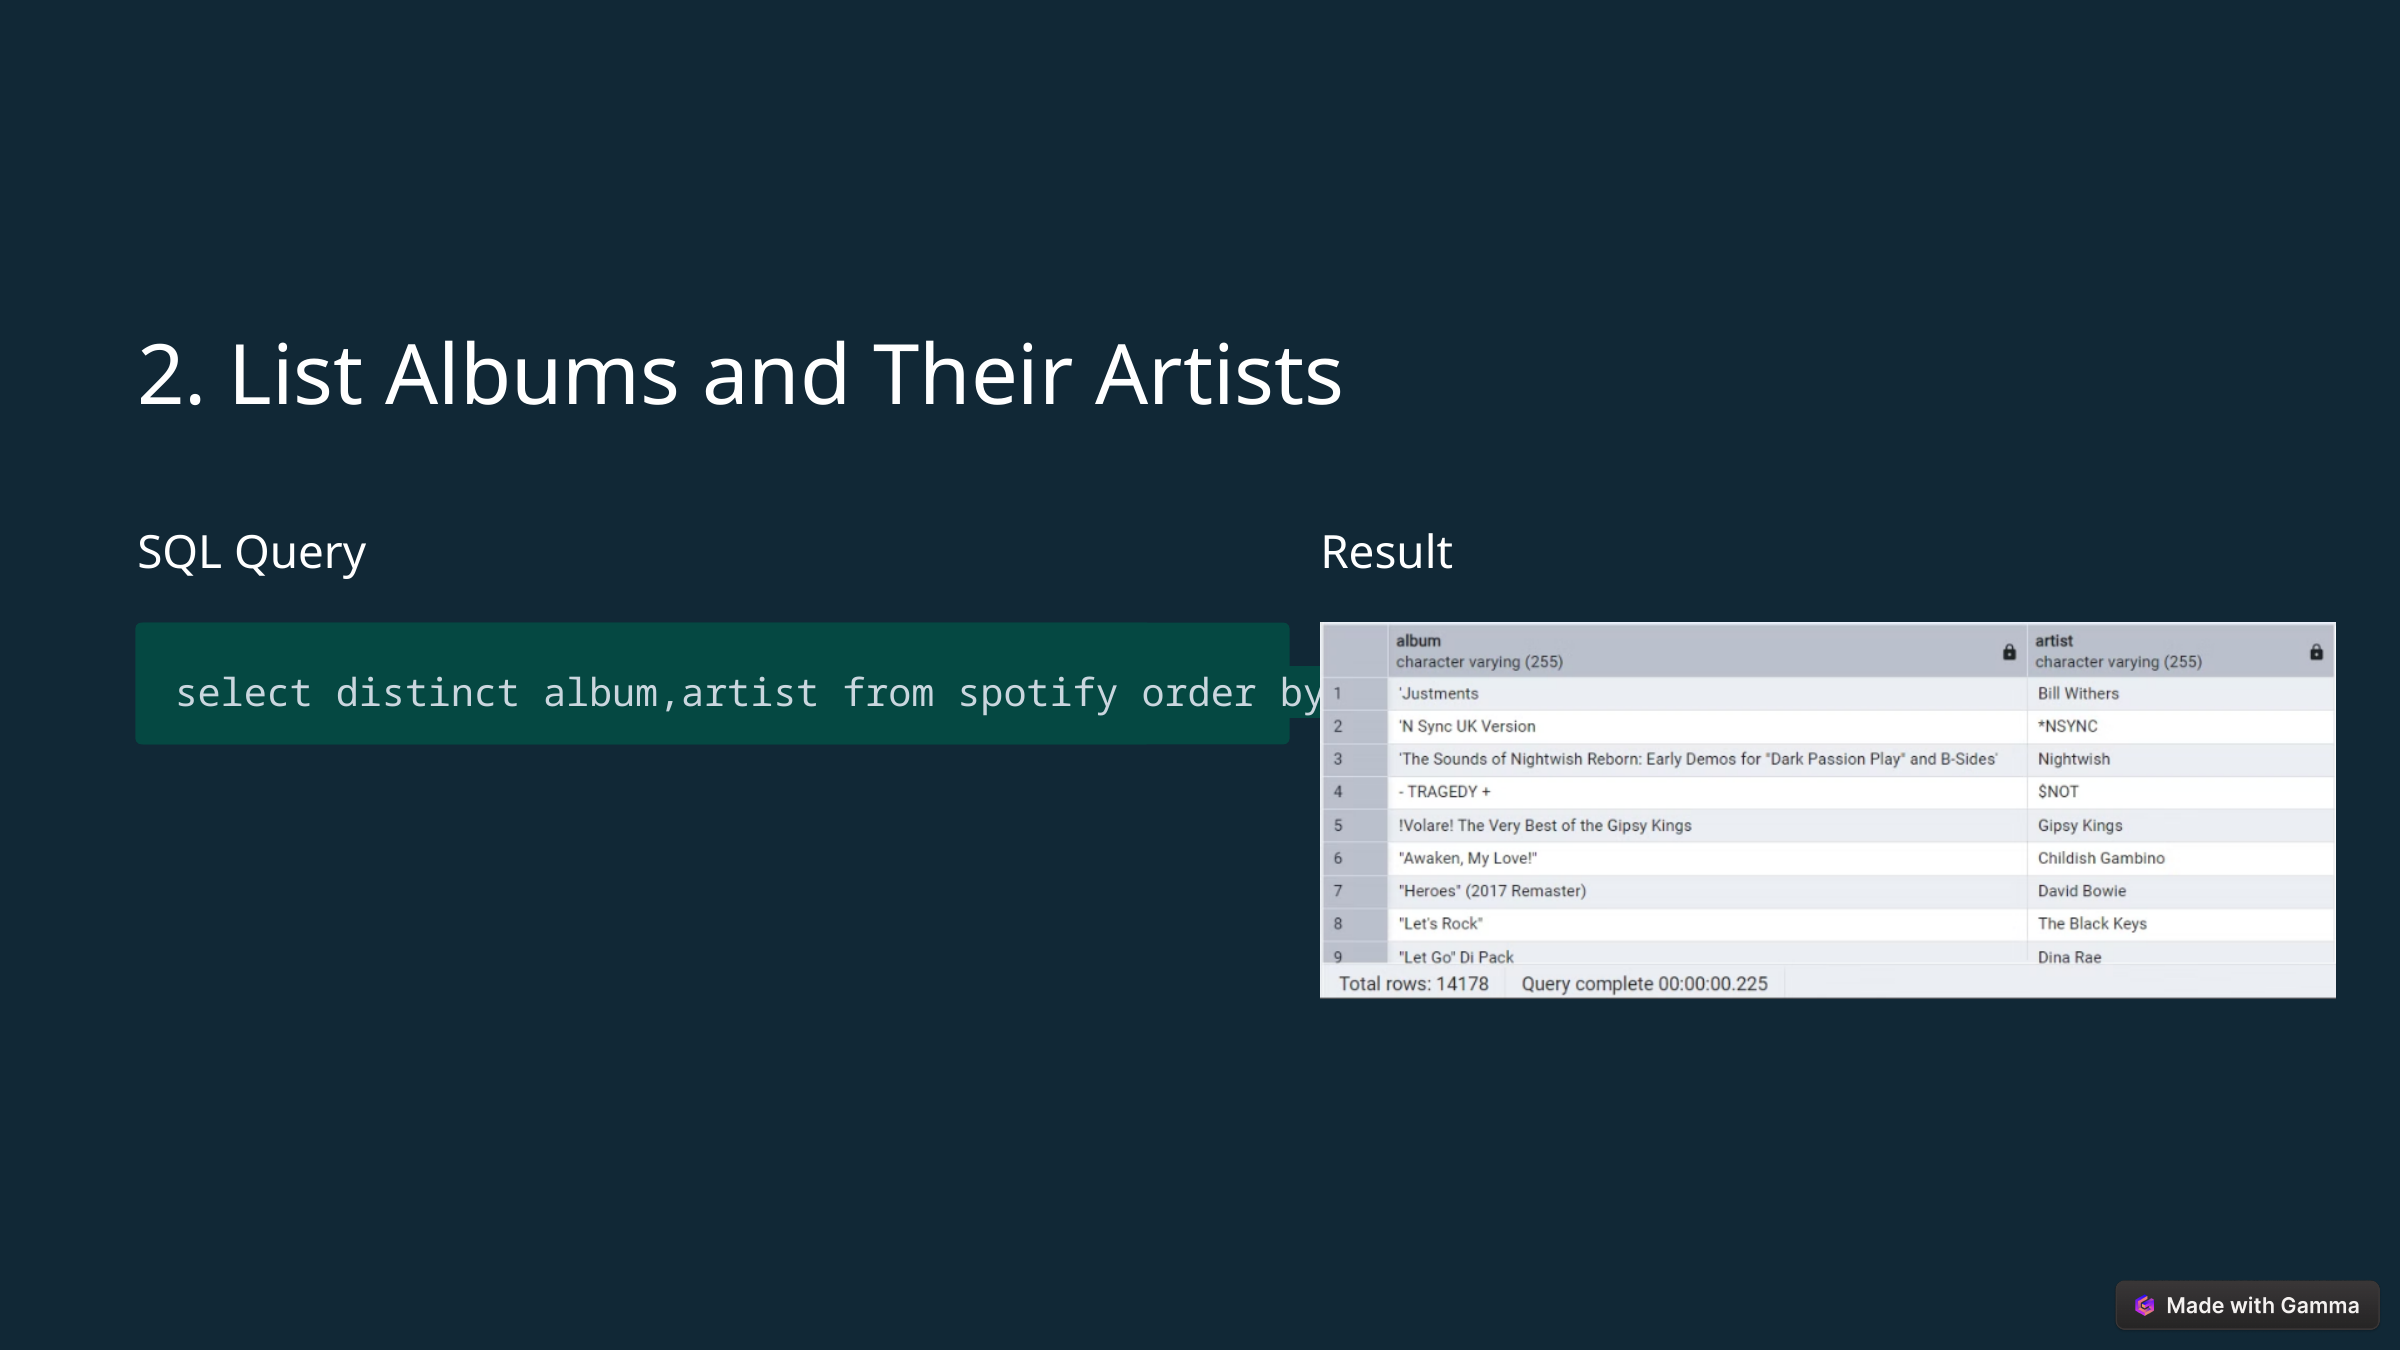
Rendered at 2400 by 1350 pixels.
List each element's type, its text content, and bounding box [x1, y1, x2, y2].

text_box 2. List Albums and Their Artists [137, 307, 1725, 423]
picture [1320, 622, 2336, 999]
text_box SQL Query [137, 520, 600, 579]
picture [2106, 1271, 2389, 1339]
text_box Result [1320, 520, 1712, 579]
text_box select distinct album,artist from spotify order by 1; [174, 651, 1115, 715]
text_box [135, 622, 1290, 745]
